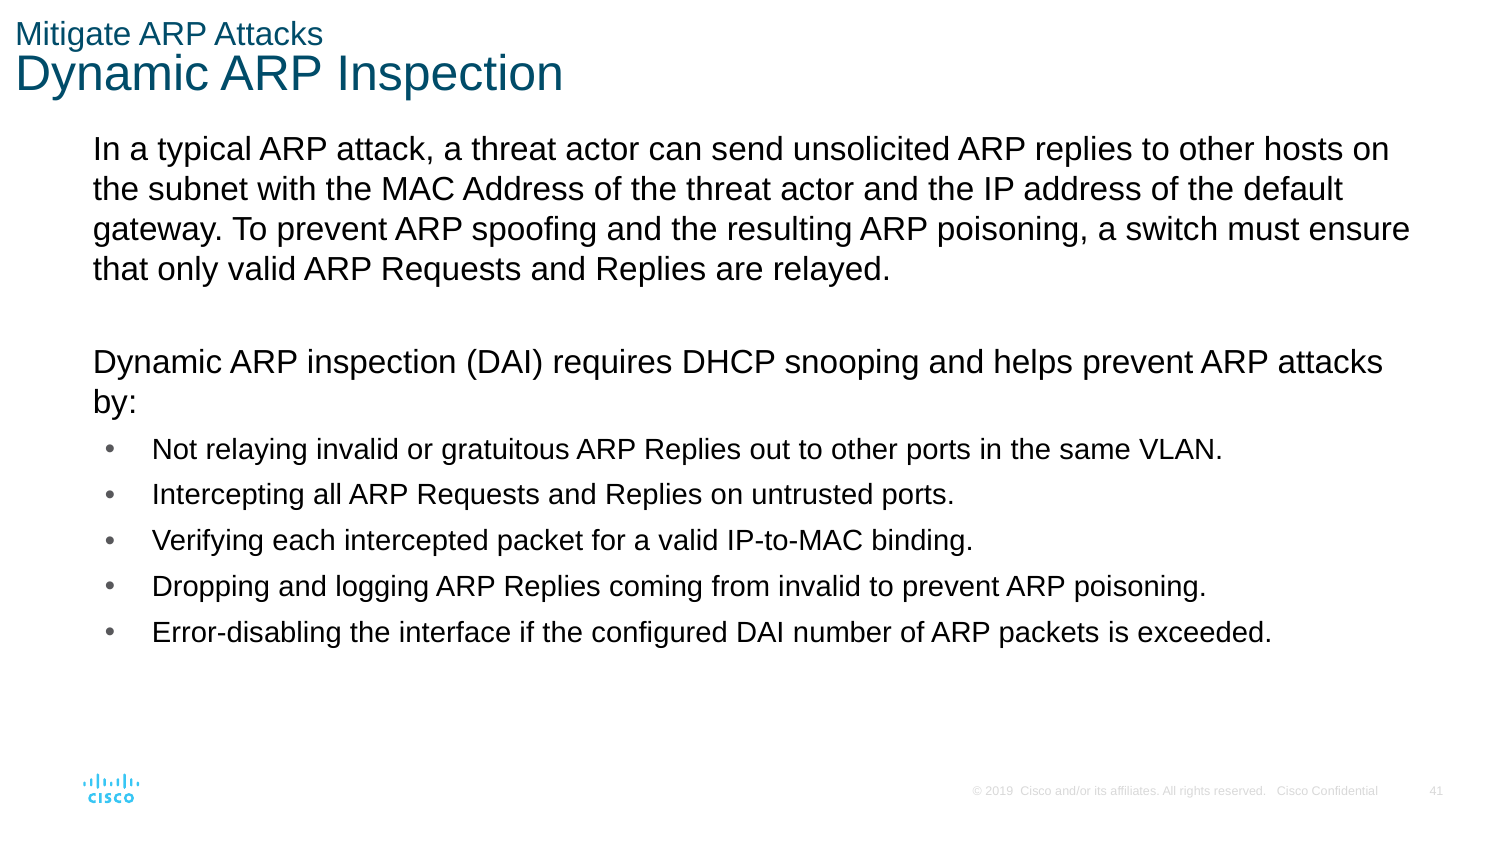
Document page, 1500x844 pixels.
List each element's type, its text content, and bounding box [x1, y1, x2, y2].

list In a typical ARP attack, a threat actor can send unsolicited ARP replies to other hosts on the subnet with the MAC Address of the threat actor and the IP address of the default gateway. To prevent ARP spoofing and the resulting ARP poisoning, a switch must ensure that only valid ARP Requests and Replies are relayed. Dynamic ARP inspection (DAI) requires DHCP snooping and helps prevent ARP attacks by: Not relaying invalid or gratuitous ARP Replies out to other ports in the same VLAN. Intercepting all ARP Requests and Replies on untrusted ports. Verifying each intercepted packet for a valid IP-to-MAC binding. Dropping and logging ARP Replies coming from invalid to prevent ARP poisoning. Error-disabling the interface if the configured DAI number of ARP packets is exceeded. [77, 120, 1437, 726]
title Mitigate ARP Attacks Dynamic ARP Inspection [0, 0, 1369, 121]
